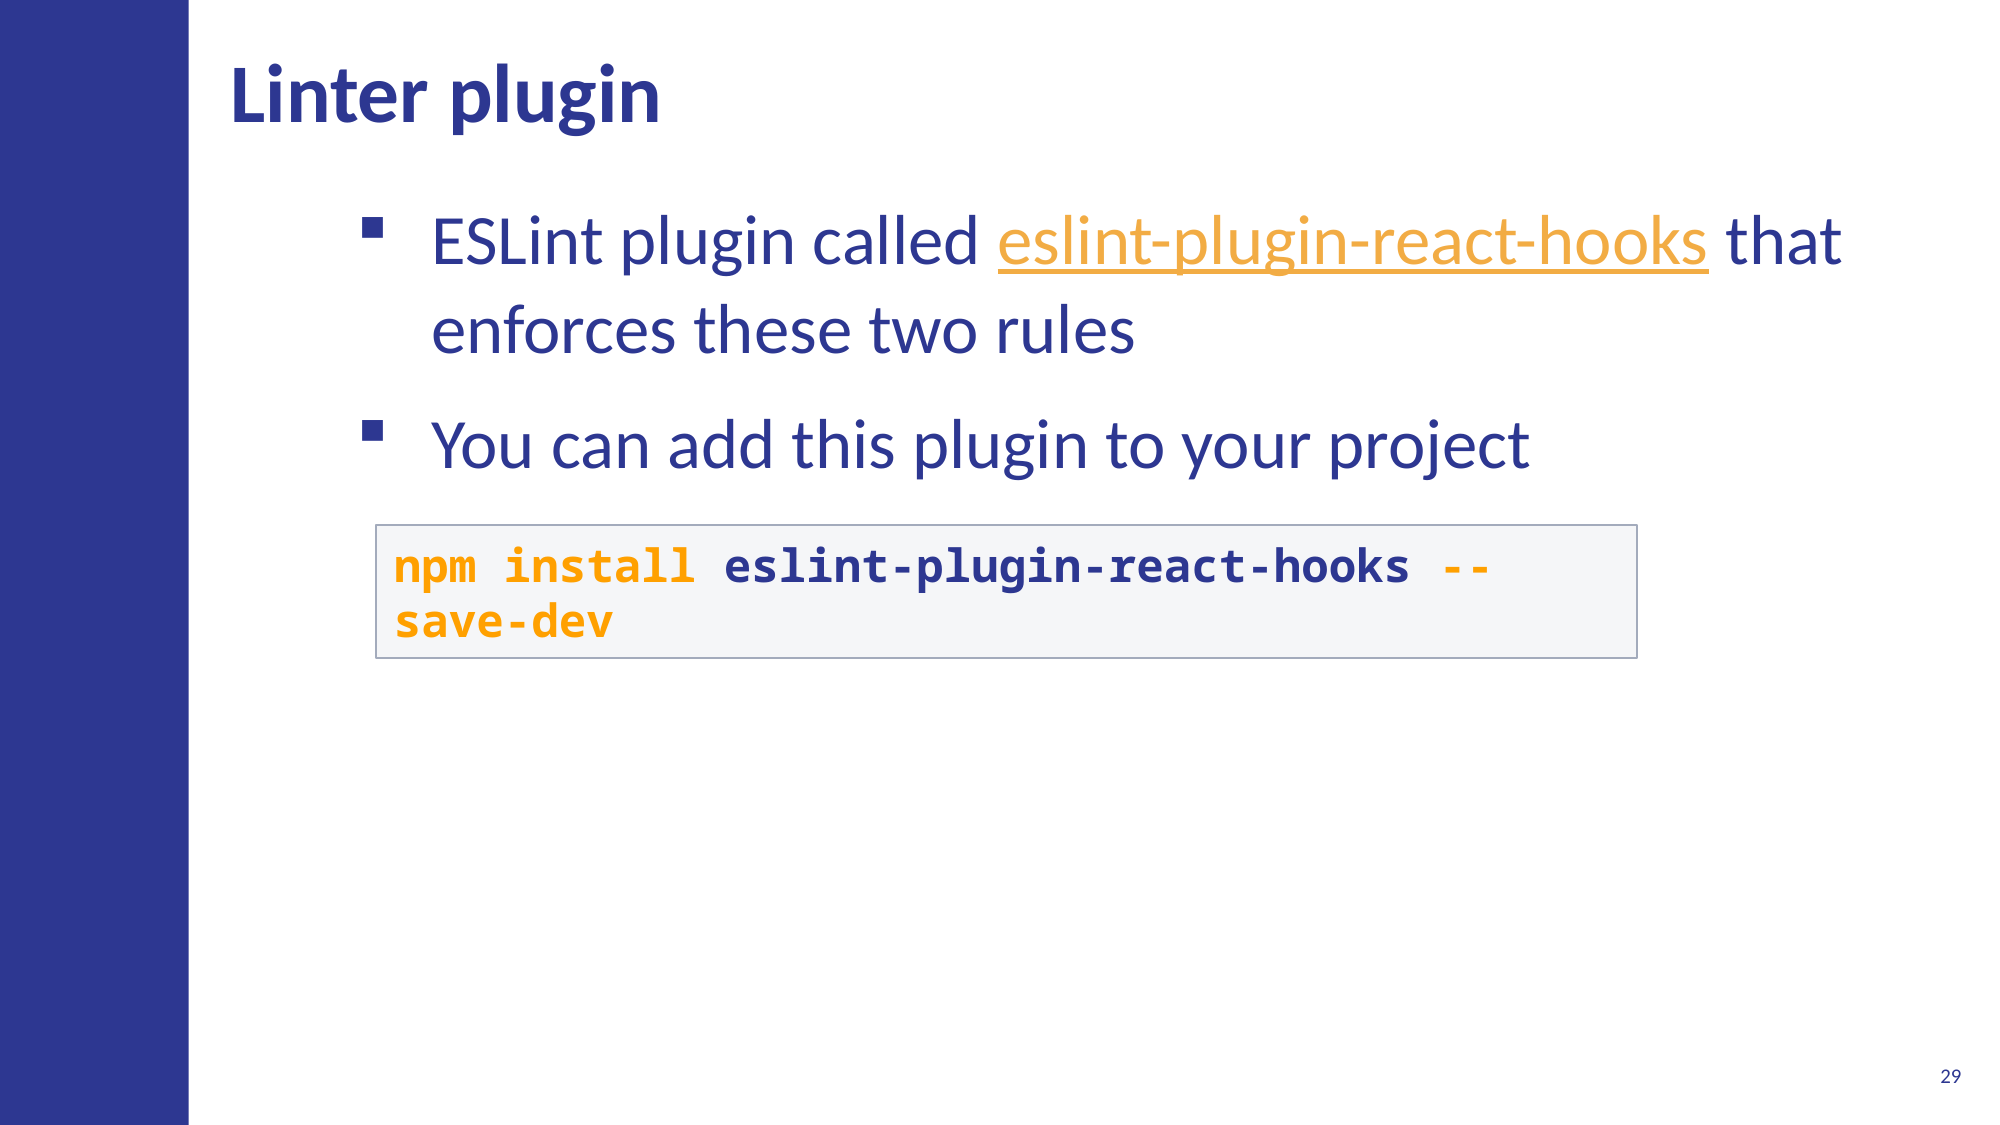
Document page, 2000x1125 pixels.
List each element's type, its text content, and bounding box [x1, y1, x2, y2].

list ESLint plugin called eslint-plugin-react-hooks that enforces these two rules You can add this plugin to your project [338, 183, 1968, 1050]
slide_number 29 [1896, 1049, 1968, 1101]
text_box npm install eslint-plugin-react-hooks --save-dev [376, 524, 1638, 659]
title Linter plugin [212, 16, 1591, 162]
